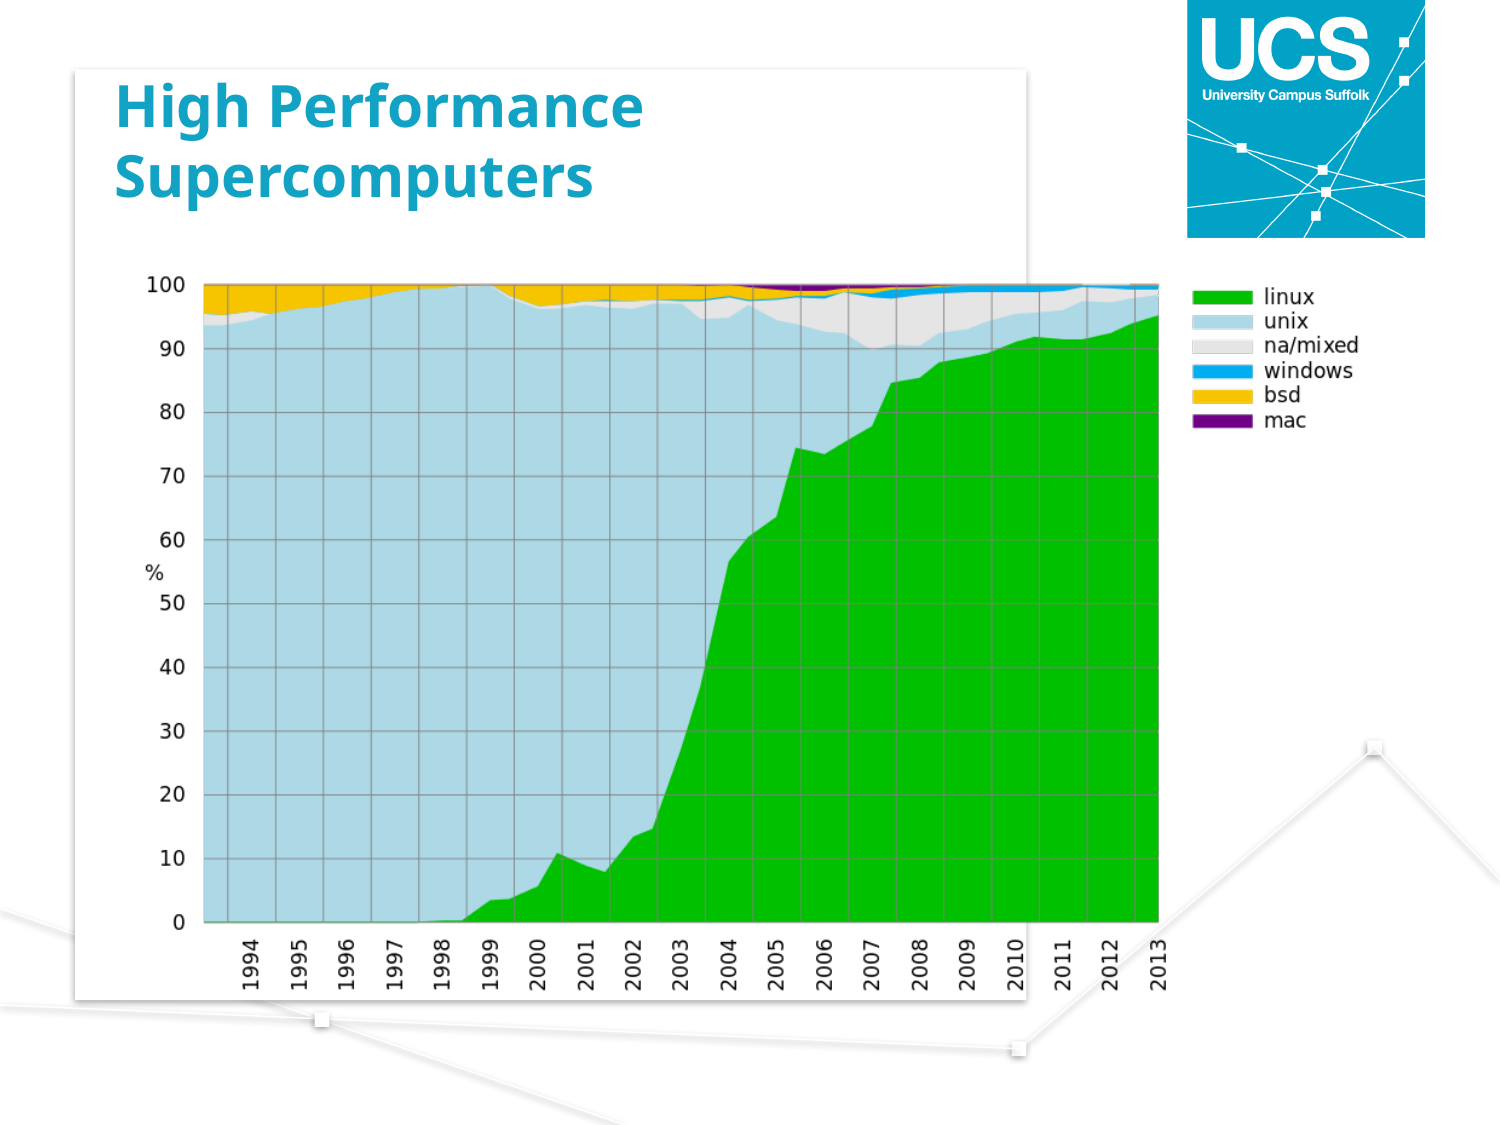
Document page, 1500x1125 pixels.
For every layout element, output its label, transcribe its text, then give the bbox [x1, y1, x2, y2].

picture [1187, 0, 1425, 238]
title High Performance Supercomputers [99, 44, 1127, 233]
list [128, 262, 1368, 1006]
